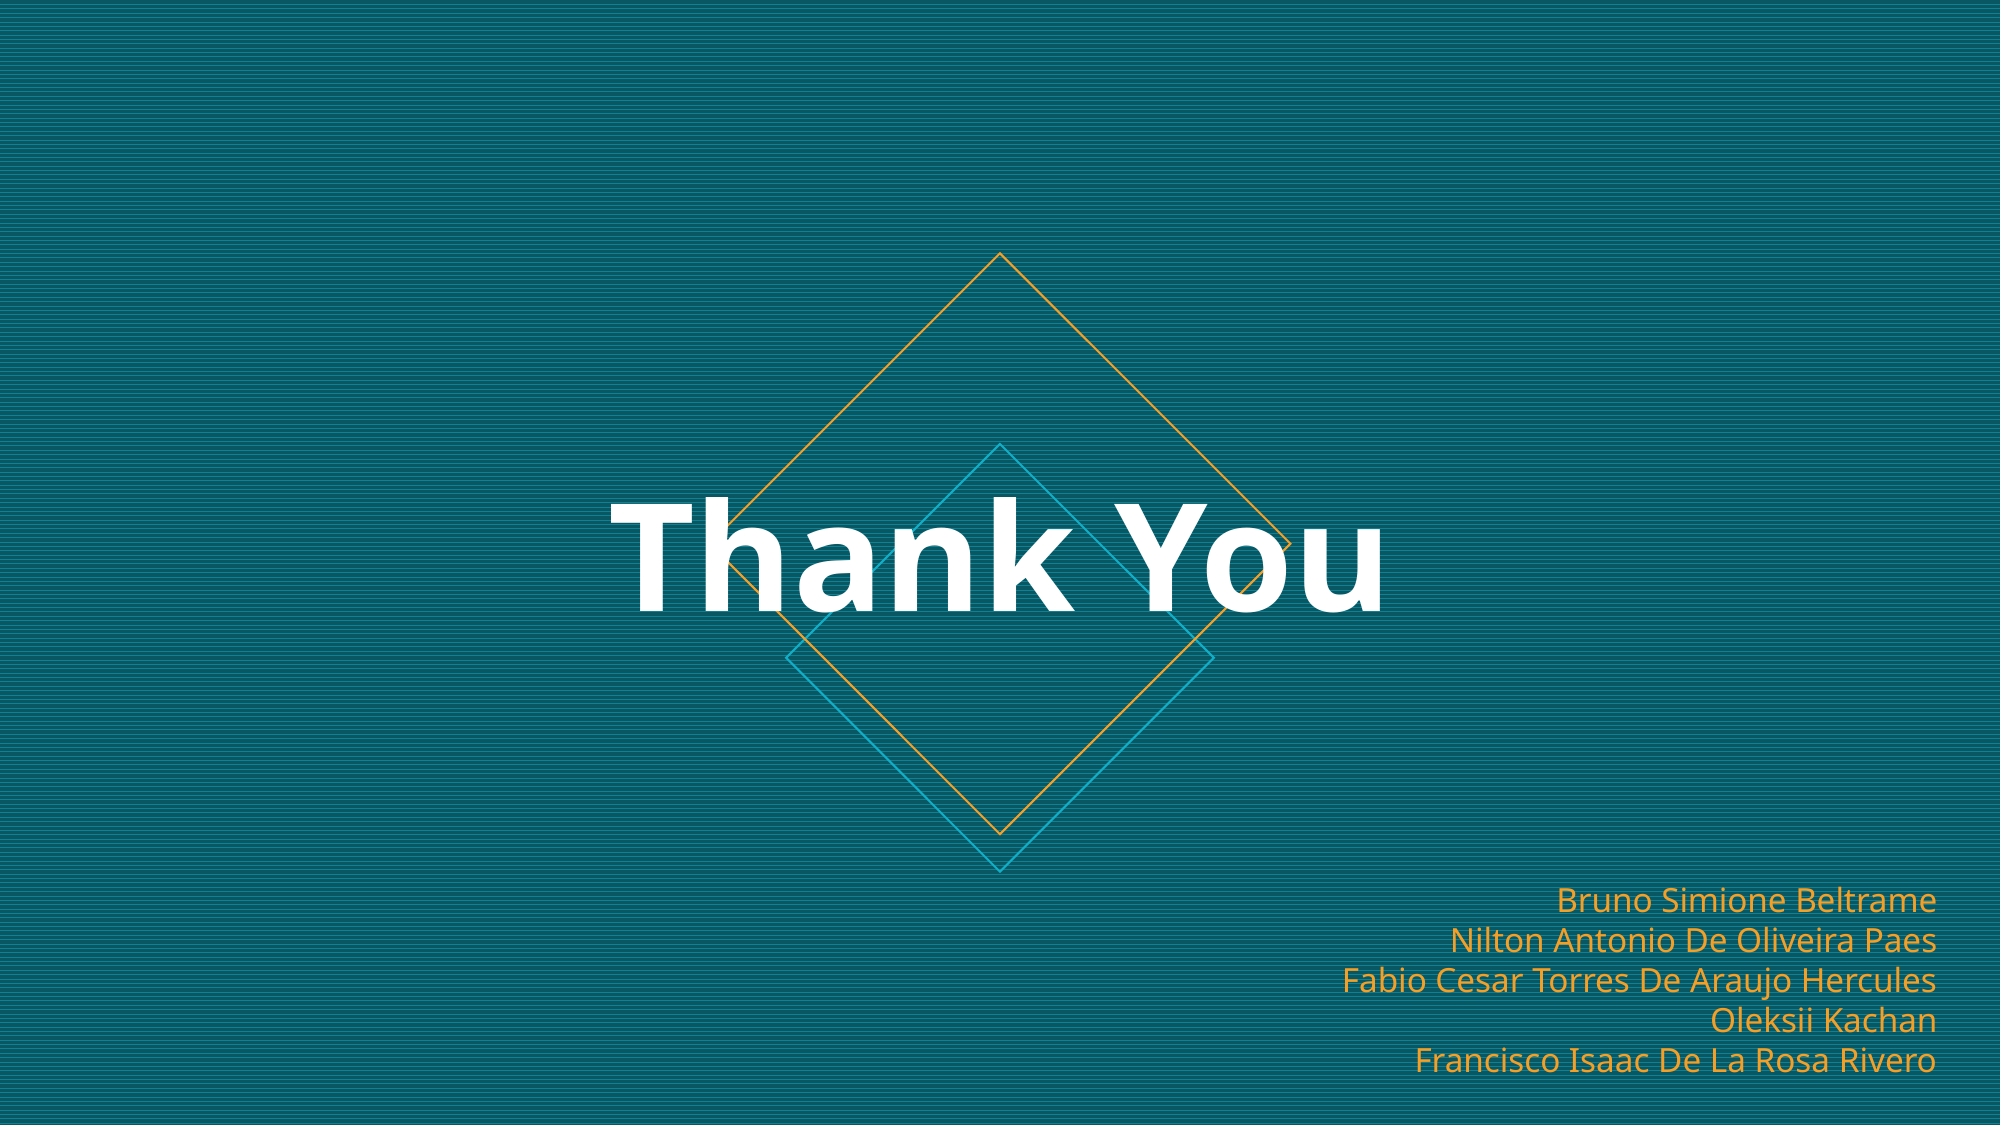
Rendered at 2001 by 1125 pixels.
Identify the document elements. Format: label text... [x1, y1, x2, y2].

title Thank You [249, 468, 709, 657]
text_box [709, 253, 1291, 872]
title Thank You [1291, 468, 1750, 657]
text_box Bruno Simione Beltrame Nilton Antonio De Oliveira Paes Fabio Cesar Torres De Araujo Hercules Oleksii Kachan Francisco Isaac De La Rosa Rivero [1326, 871, 1953, 1086]
